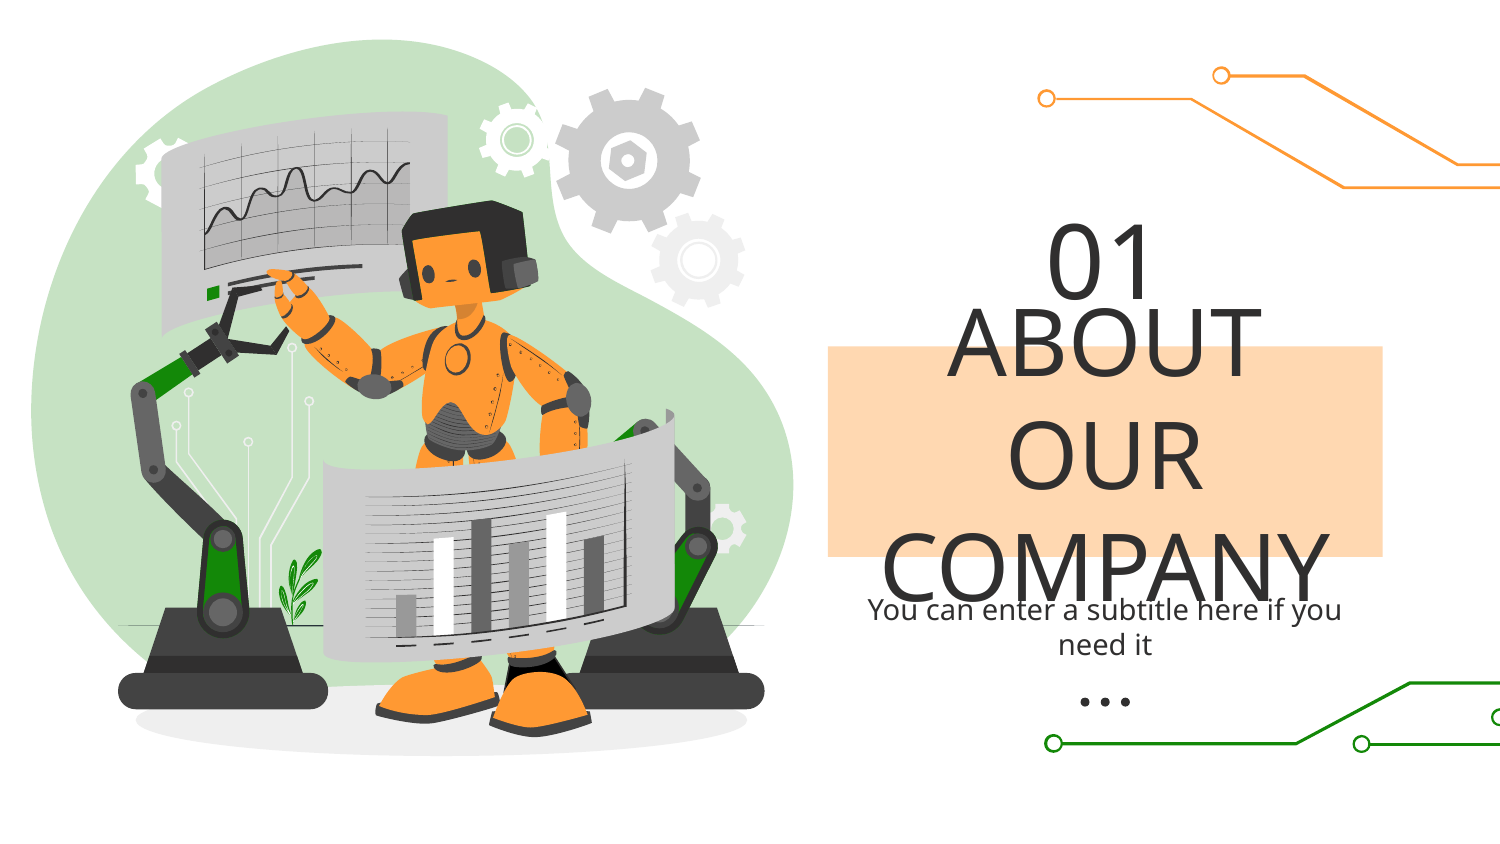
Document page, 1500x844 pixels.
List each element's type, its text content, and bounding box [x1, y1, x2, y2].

text_box [31, 169, 112, 629]
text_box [1080, 697, 1131, 707]
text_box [1037, 65, 1500, 190]
text_box [769, 396, 794, 581]
subtitle You can enter a subtitle here if you need it [827, 576, 1383, 664]
text_box [210, 39, 519, 86]
title ABOUT OUR COMPANY [827, 346, 1383, 557]
title 01 [1028, 189, 1182, 328]
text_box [117, 87, 765, 757]
